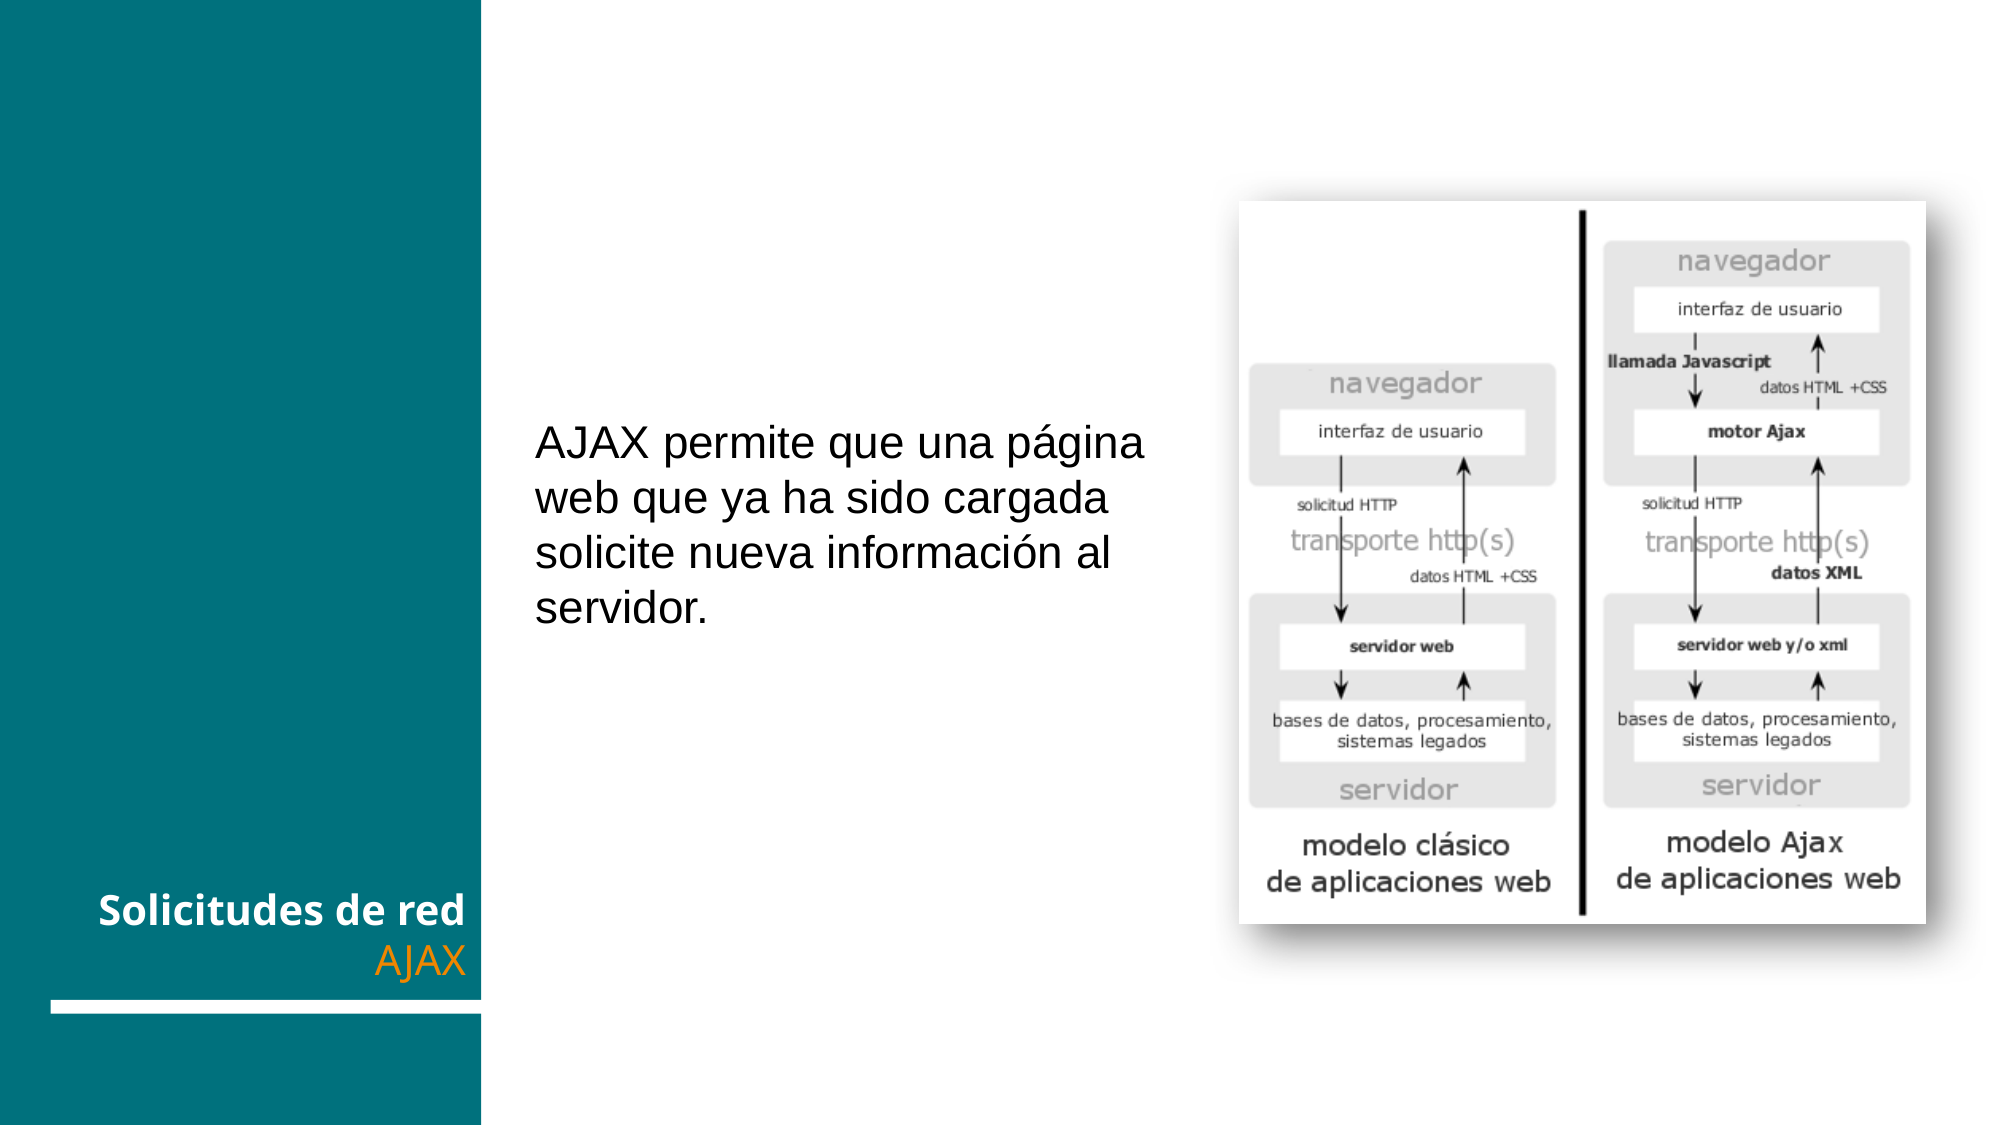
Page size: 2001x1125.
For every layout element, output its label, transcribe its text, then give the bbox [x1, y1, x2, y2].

picture [1239, 201, 1926, 924]
title Solicitudes de red AJAX [27, 762, 482, 999]
text_box AJAX permite que una página web que ya ha sido cargada solicite nueva información al servidor. [520, 405, 1165, 641]
